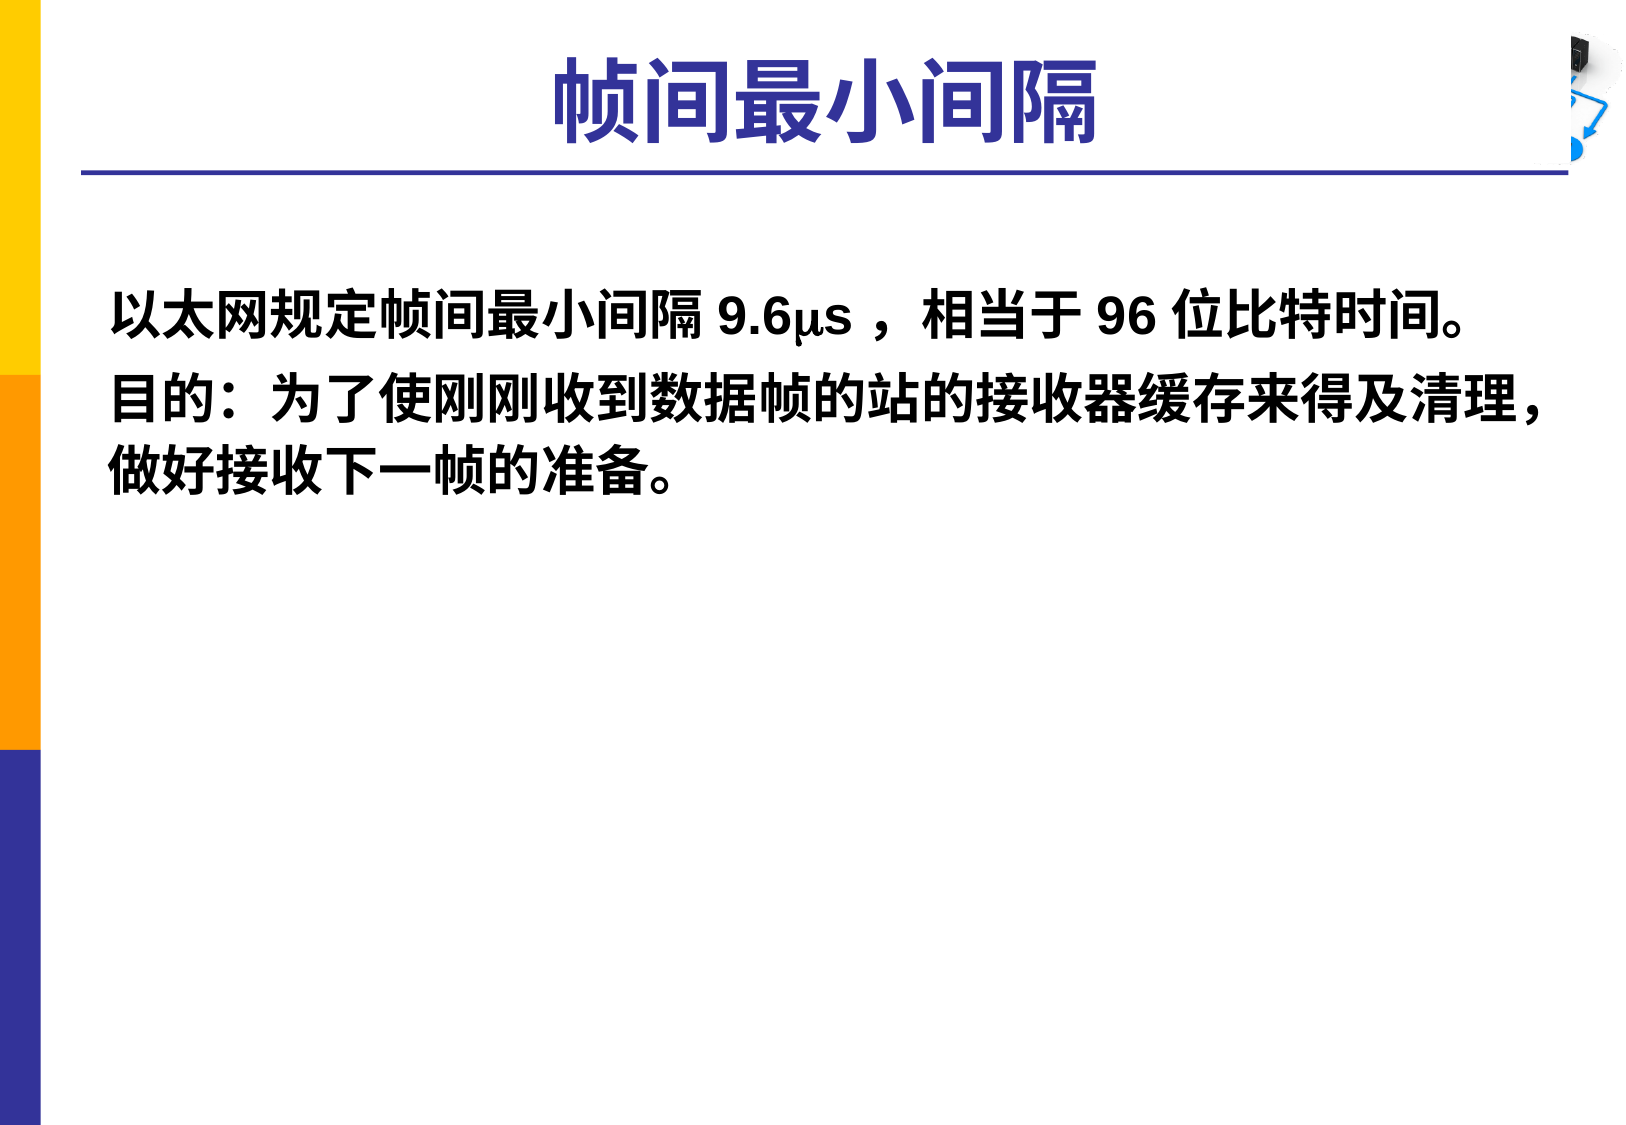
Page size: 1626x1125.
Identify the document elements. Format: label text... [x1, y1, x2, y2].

title 帧间最小间隔 [79, 29, 1571, 163]
text_box 以太网规定帧间最小间隔9.6s，相当于96位比特时间。 目的：为了使刚刚收到数据帧的站的接收器缓存来得及清理，做好接收下一帧的准备。 [92, 266, 1580, 1076]
picture [1438, 30, 1624, 165]
